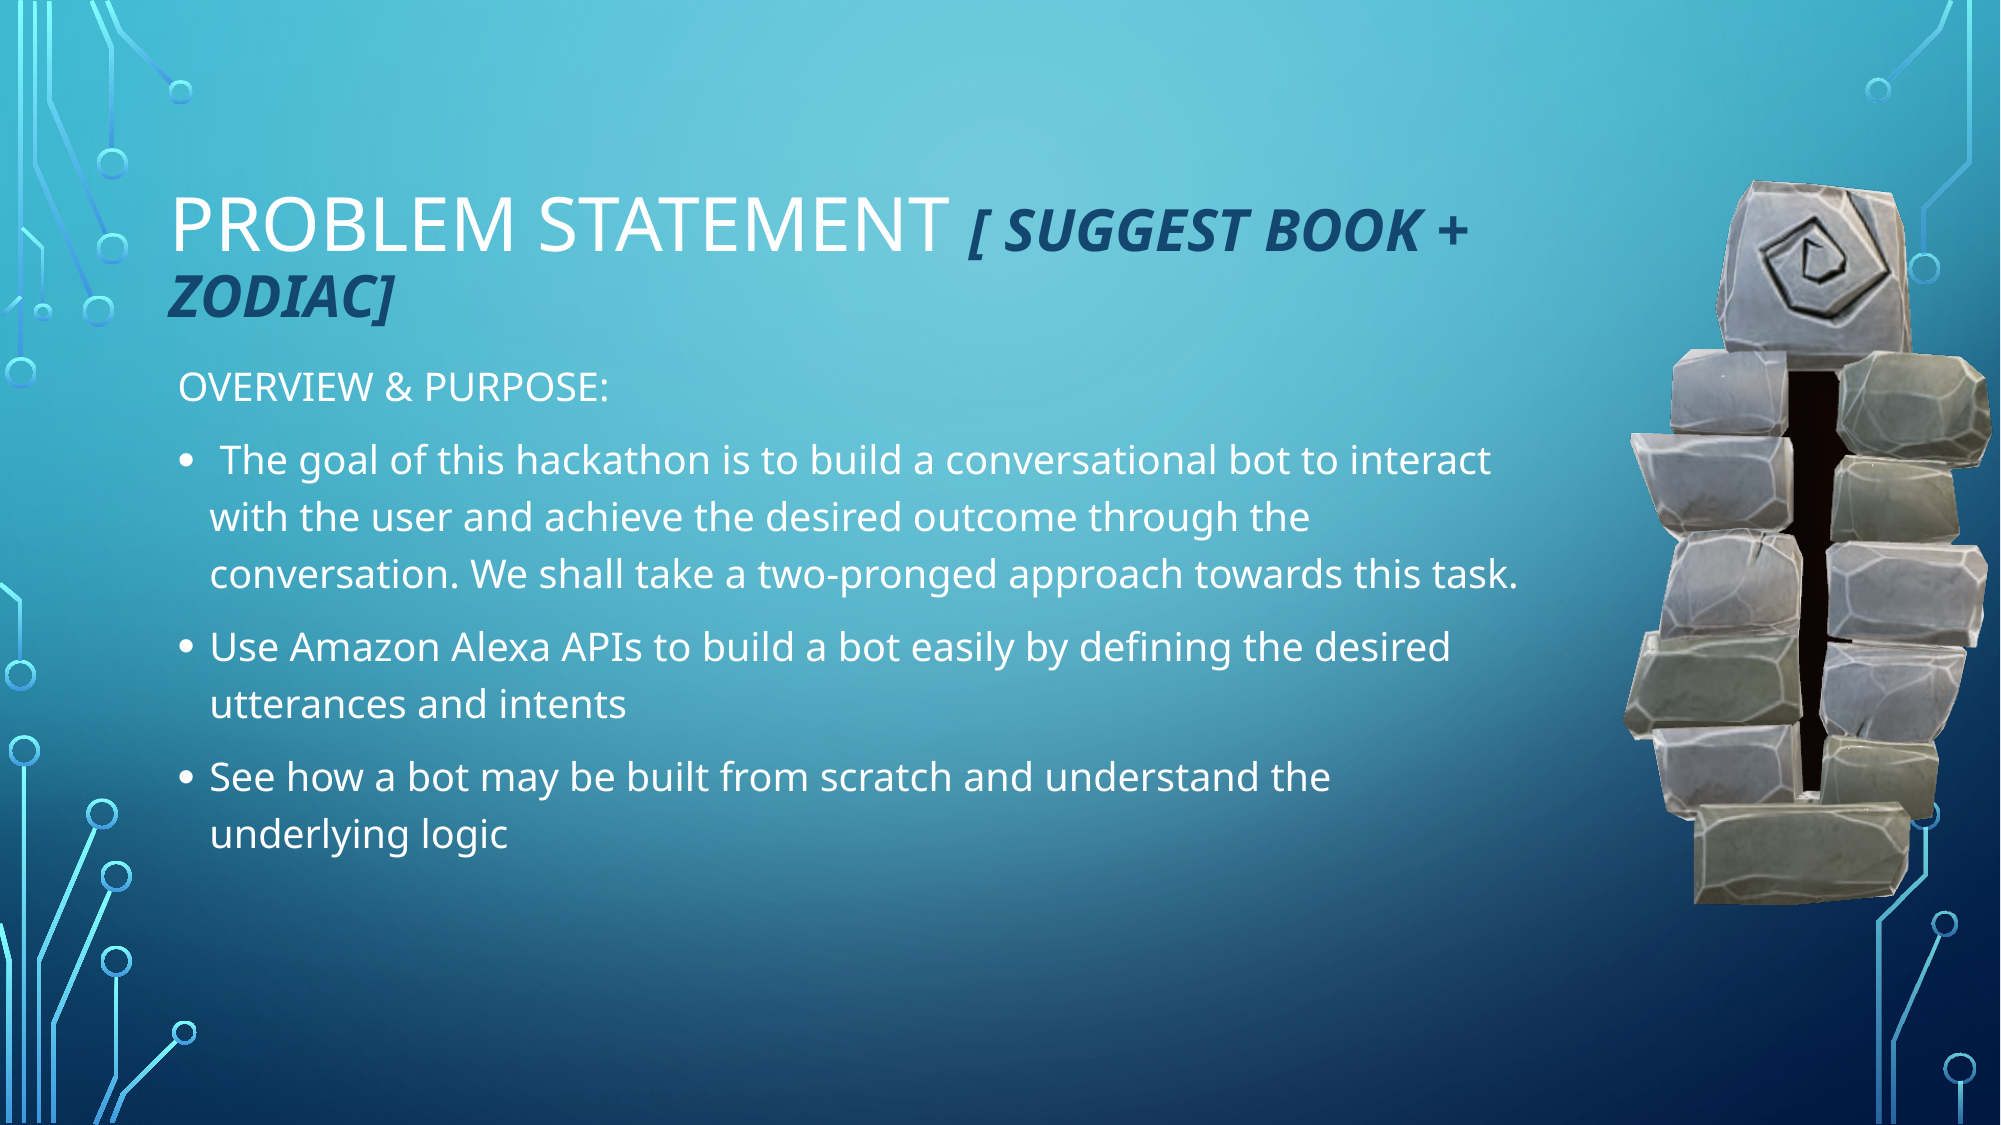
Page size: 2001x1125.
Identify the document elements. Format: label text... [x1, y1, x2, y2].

picture [1615, 168, 2000, 915]
text_box Problem Statement [ Suggest Book + Zodiac] [154, 137, 1569, 380]
list OVERVIEW & PURPOSE: The goal of this hackathon is to build a conversational bot to interact with the user and achieve the desired outcome through the conversation. We shall take a two-pronged approach towards this task. Use Amazon Alexa APIs to build a bot easily by defining the desired utterances and intents See how a bot may be built from scratch and understand the underlying logic [162, 380, 1536, 927]
